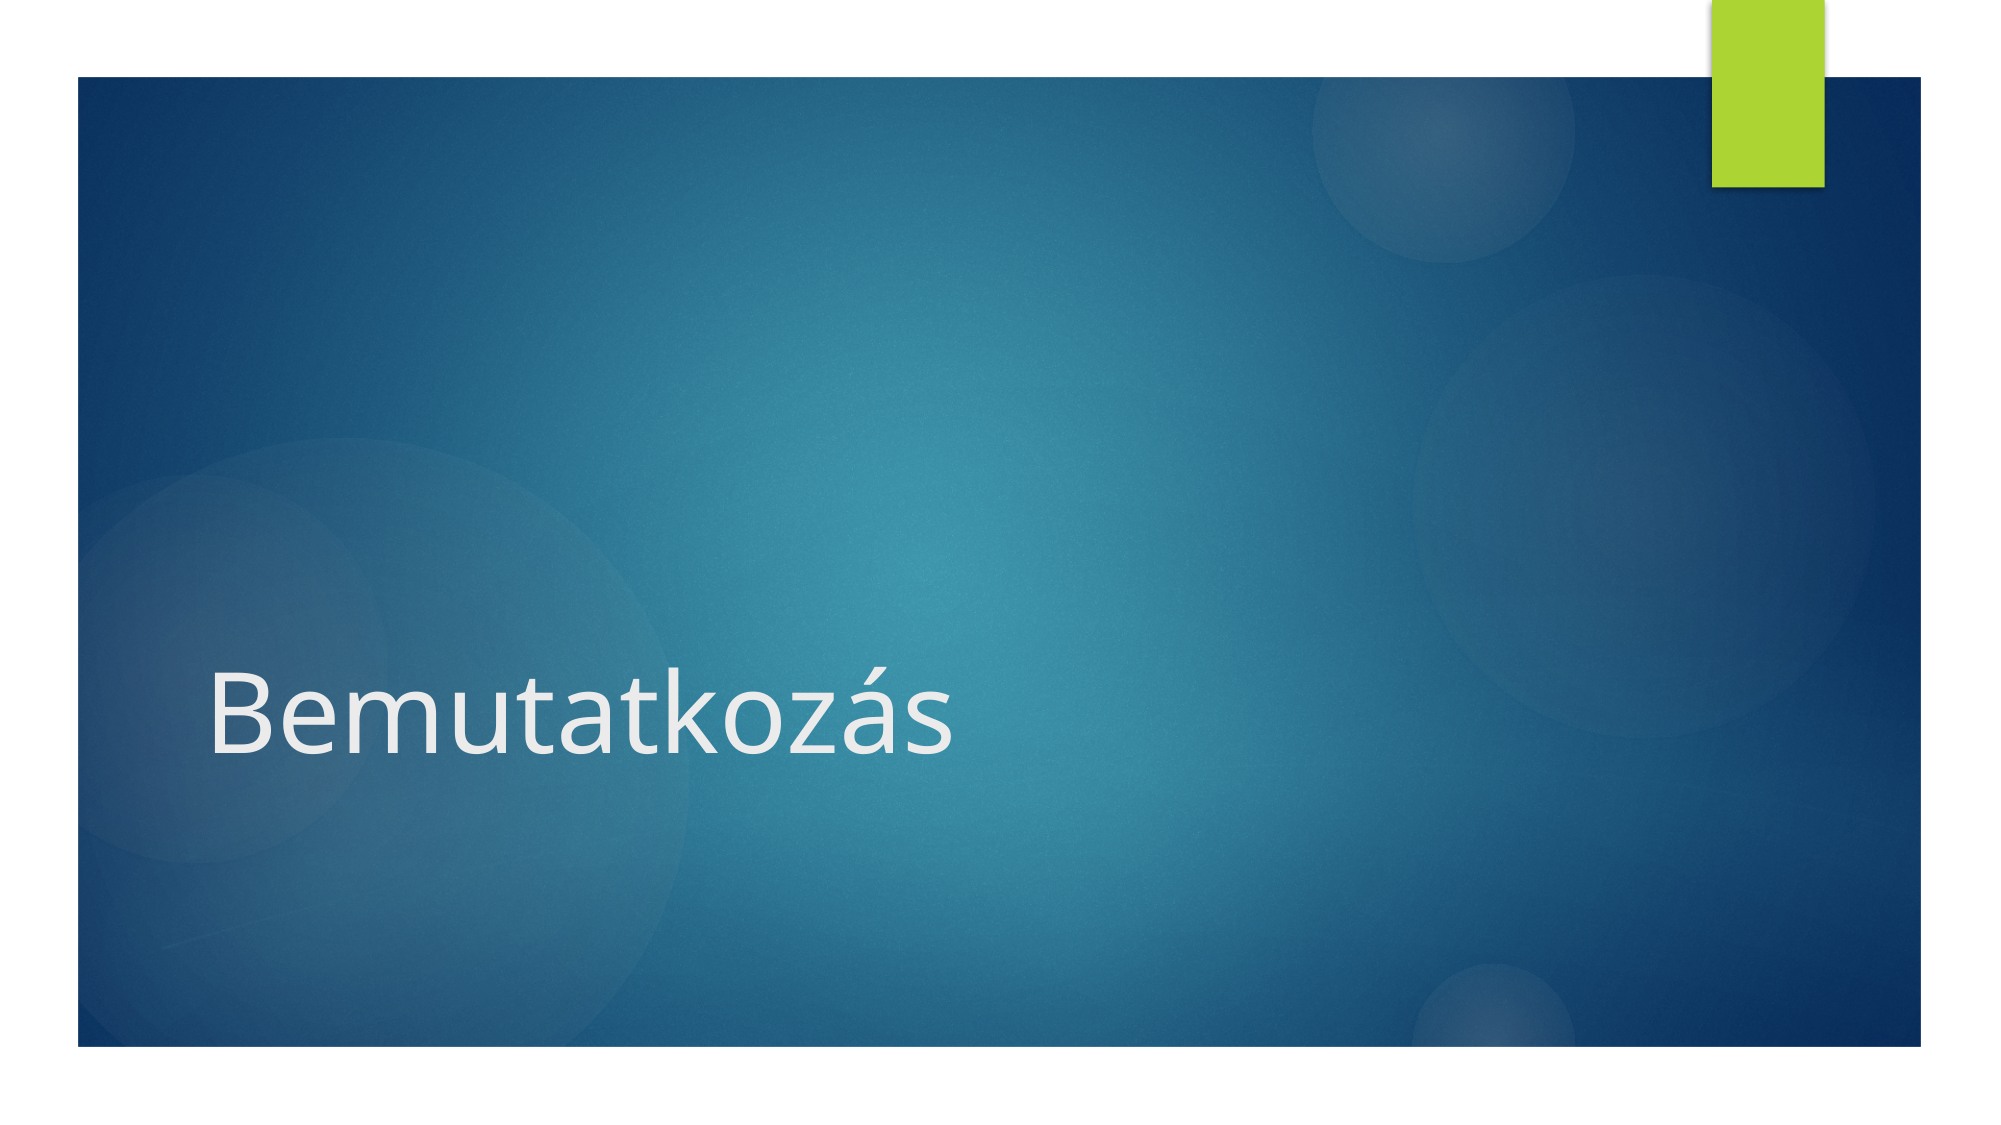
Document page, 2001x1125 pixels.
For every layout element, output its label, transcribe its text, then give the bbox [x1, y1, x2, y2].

title Bemutatkozás [189, 344, 1638, 784]
